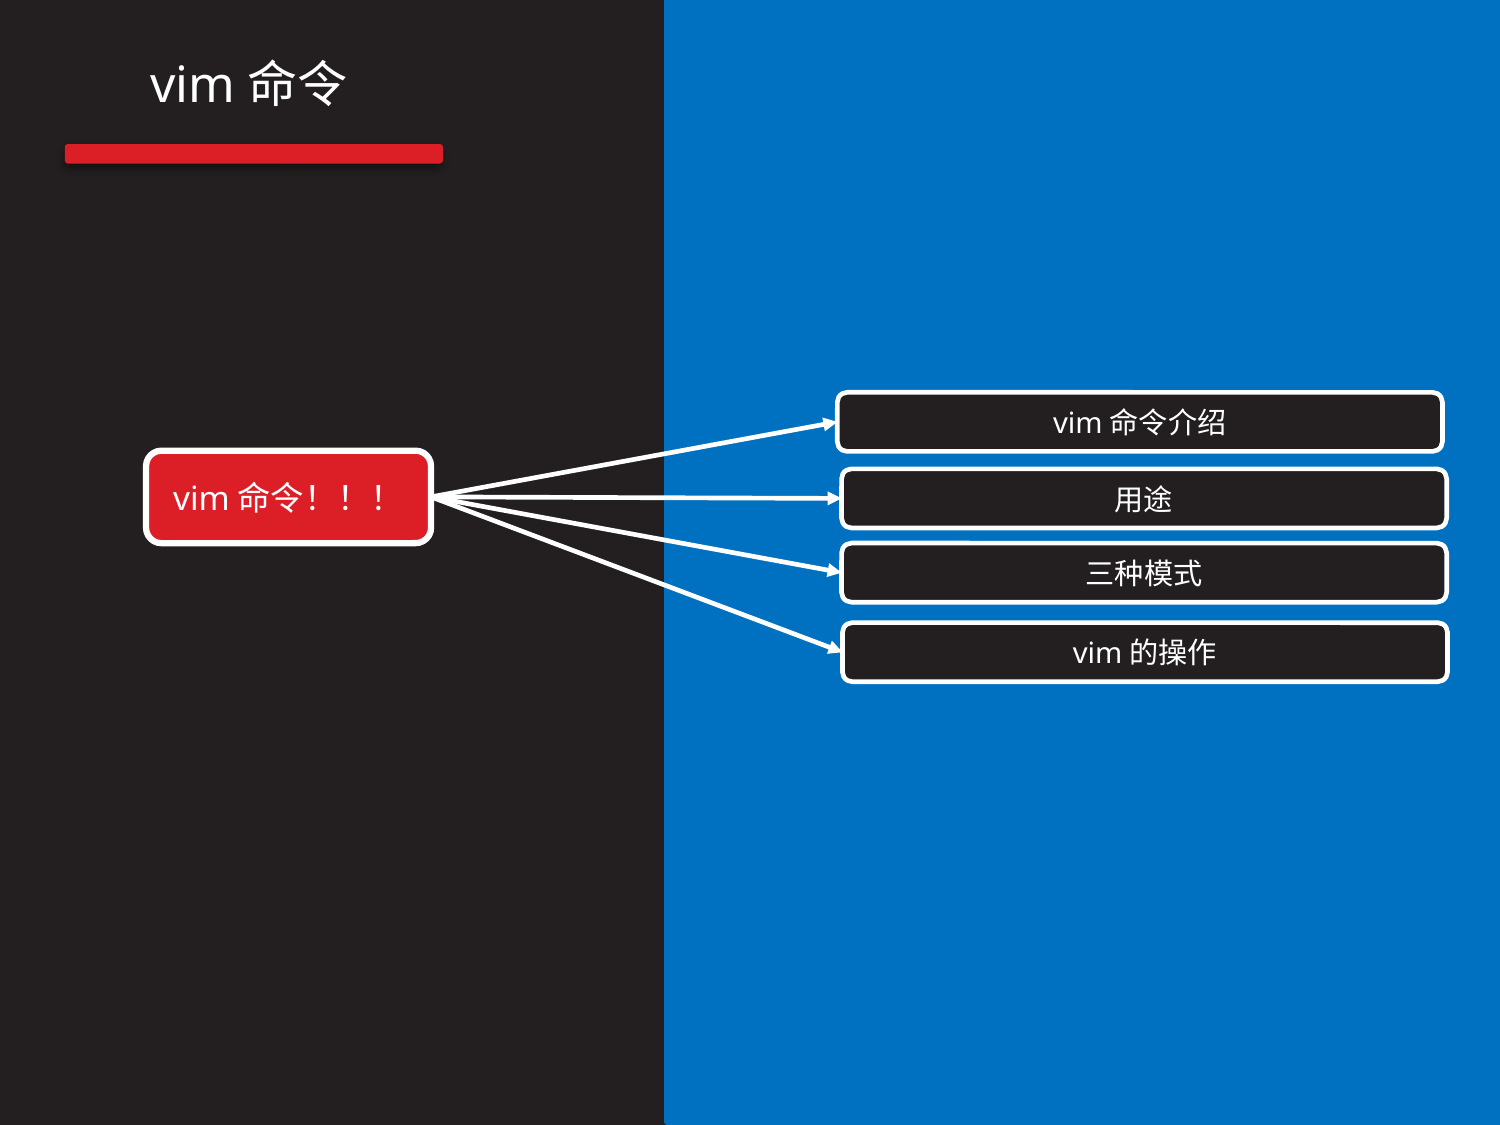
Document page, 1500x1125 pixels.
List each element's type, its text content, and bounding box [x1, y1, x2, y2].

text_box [40, 45, 457, 164]
text_box 用途 [843, 465, 1450, 532]
text_box 三种模式 [849, 539, 1450, 606]
text_box vim命令！！！ [142, 447, 423, 547]
text_box vim命令介绍 [834, 389, 1446, 455]
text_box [430, 421, 838, 495]
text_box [430, 496, 843, 653]
text_box vim的操作 [839, 619, 1451, 685]
